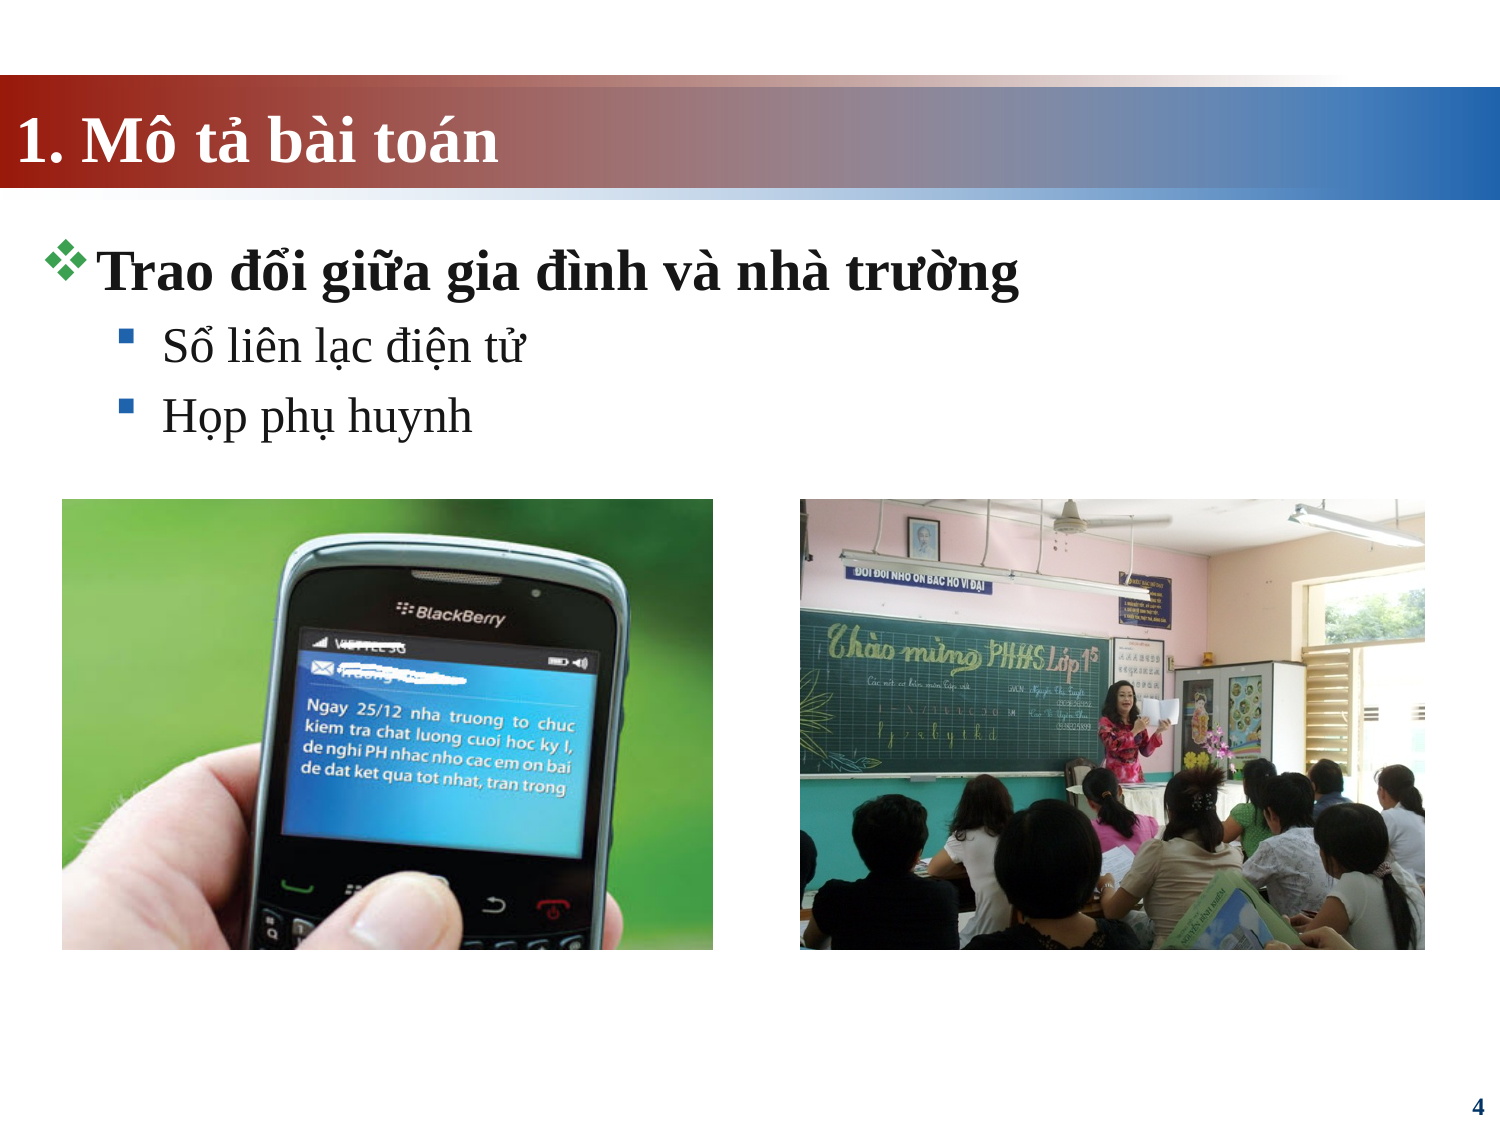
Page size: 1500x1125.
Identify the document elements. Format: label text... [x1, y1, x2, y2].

list Trao đổi giữa gia đình và nhà trường Sổ liên lạc điện tử Họp phụ huynh [24, 224, 1500, 1061]
title 1. Mô tả bài toán [0, 89, 1351, 183]
picture [62, 499, 713, 951]
picture [799, 499, 1426, 951]
slide_number 4 [1149, 1083, 1500, 1125]
